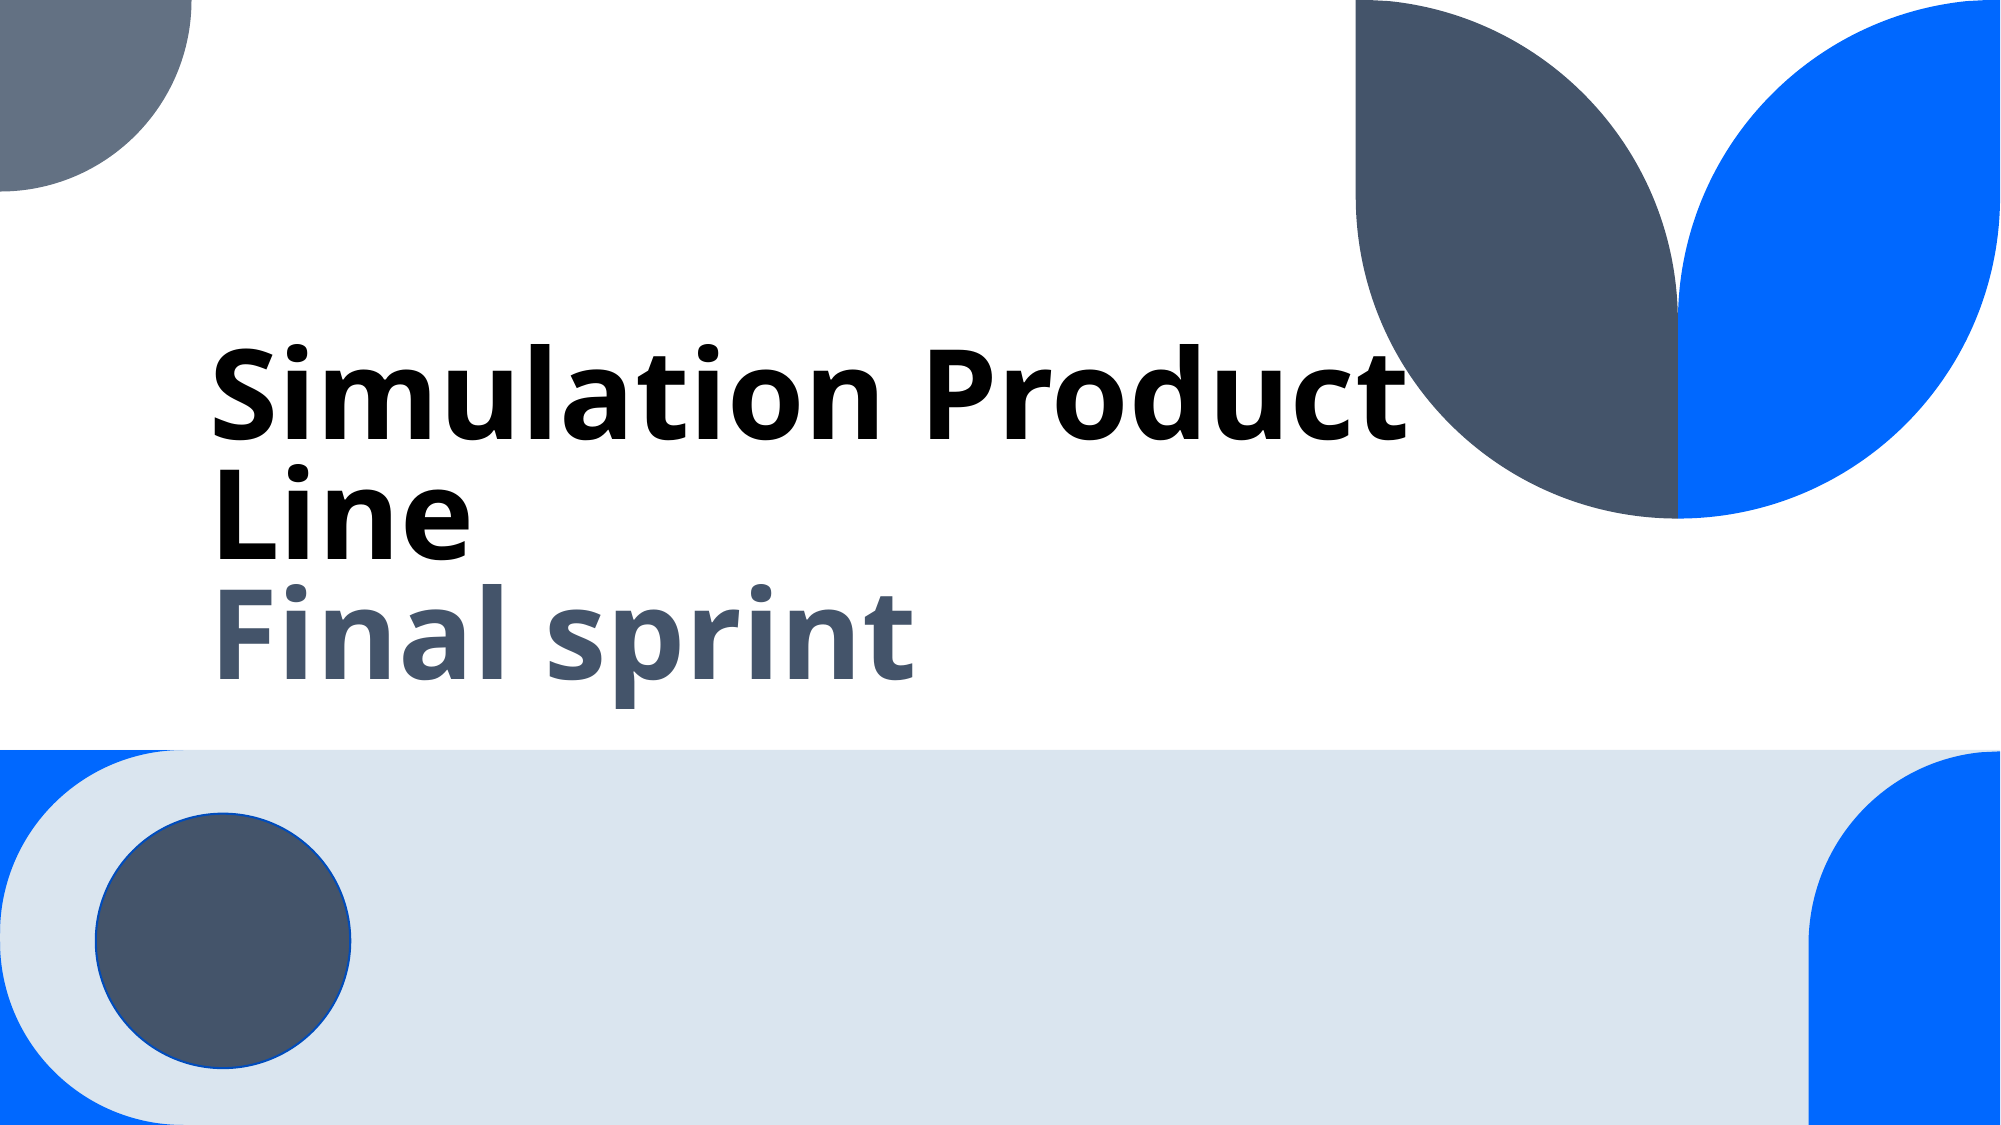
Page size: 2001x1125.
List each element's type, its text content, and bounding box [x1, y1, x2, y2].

title Simulation Product Line Final sprint [194, 82, 1646, 711]
